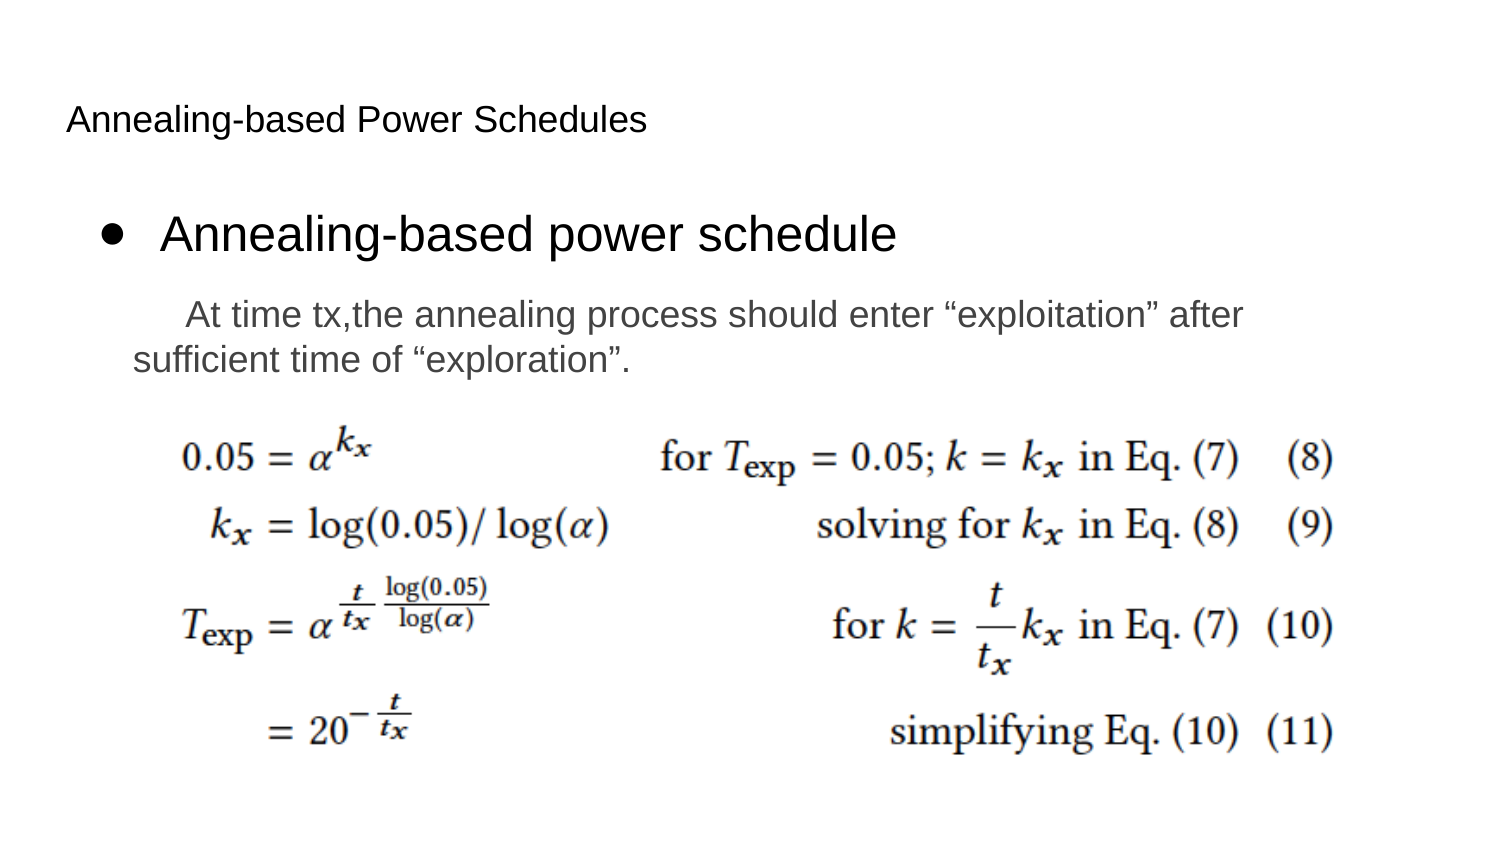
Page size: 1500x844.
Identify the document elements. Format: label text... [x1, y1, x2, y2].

title Annealing-based Power Schedules [51, 72, 1449, 167]
text_box Annealing-based power schedule [69, 167, 992, 306]
picture [167, 410, 1346, 767]
text_box At time tx,the annealing process should enter “exploitation” after sufficient time of “exploration”. [117, 275, 1396, 398]
